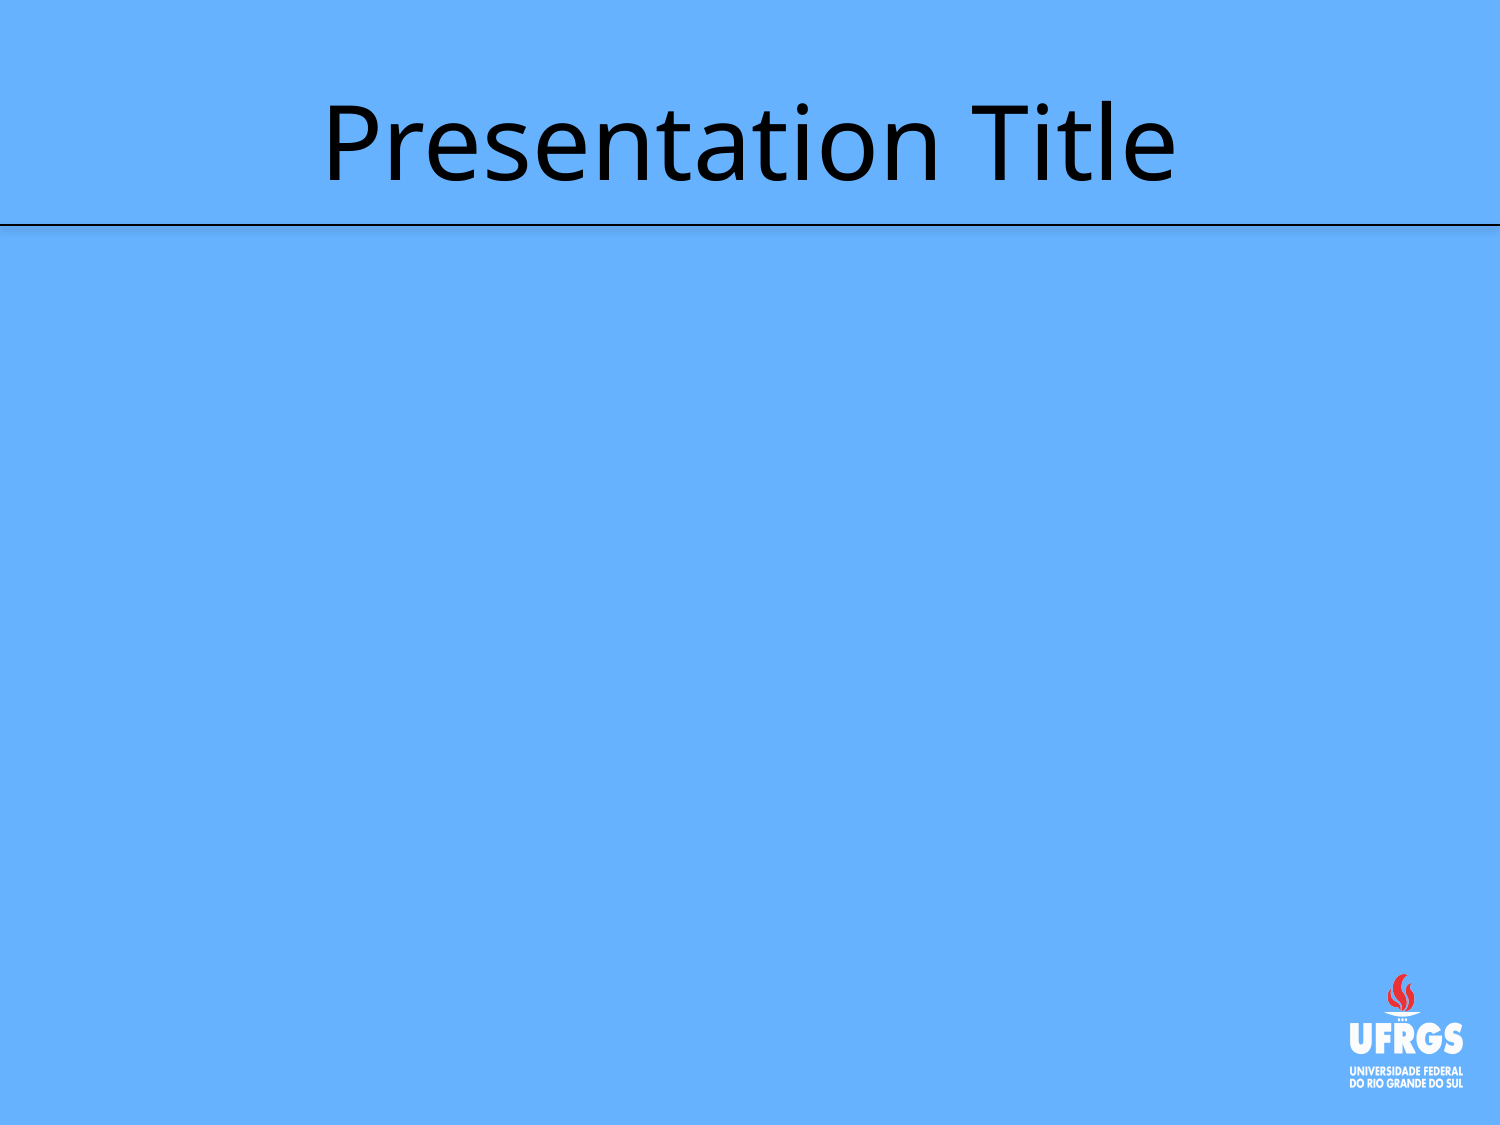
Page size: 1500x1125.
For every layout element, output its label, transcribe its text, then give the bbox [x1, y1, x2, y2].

picture [1349, 974, 1463, 1088]
title Presentation Title [75, 45, 1425, 224]
